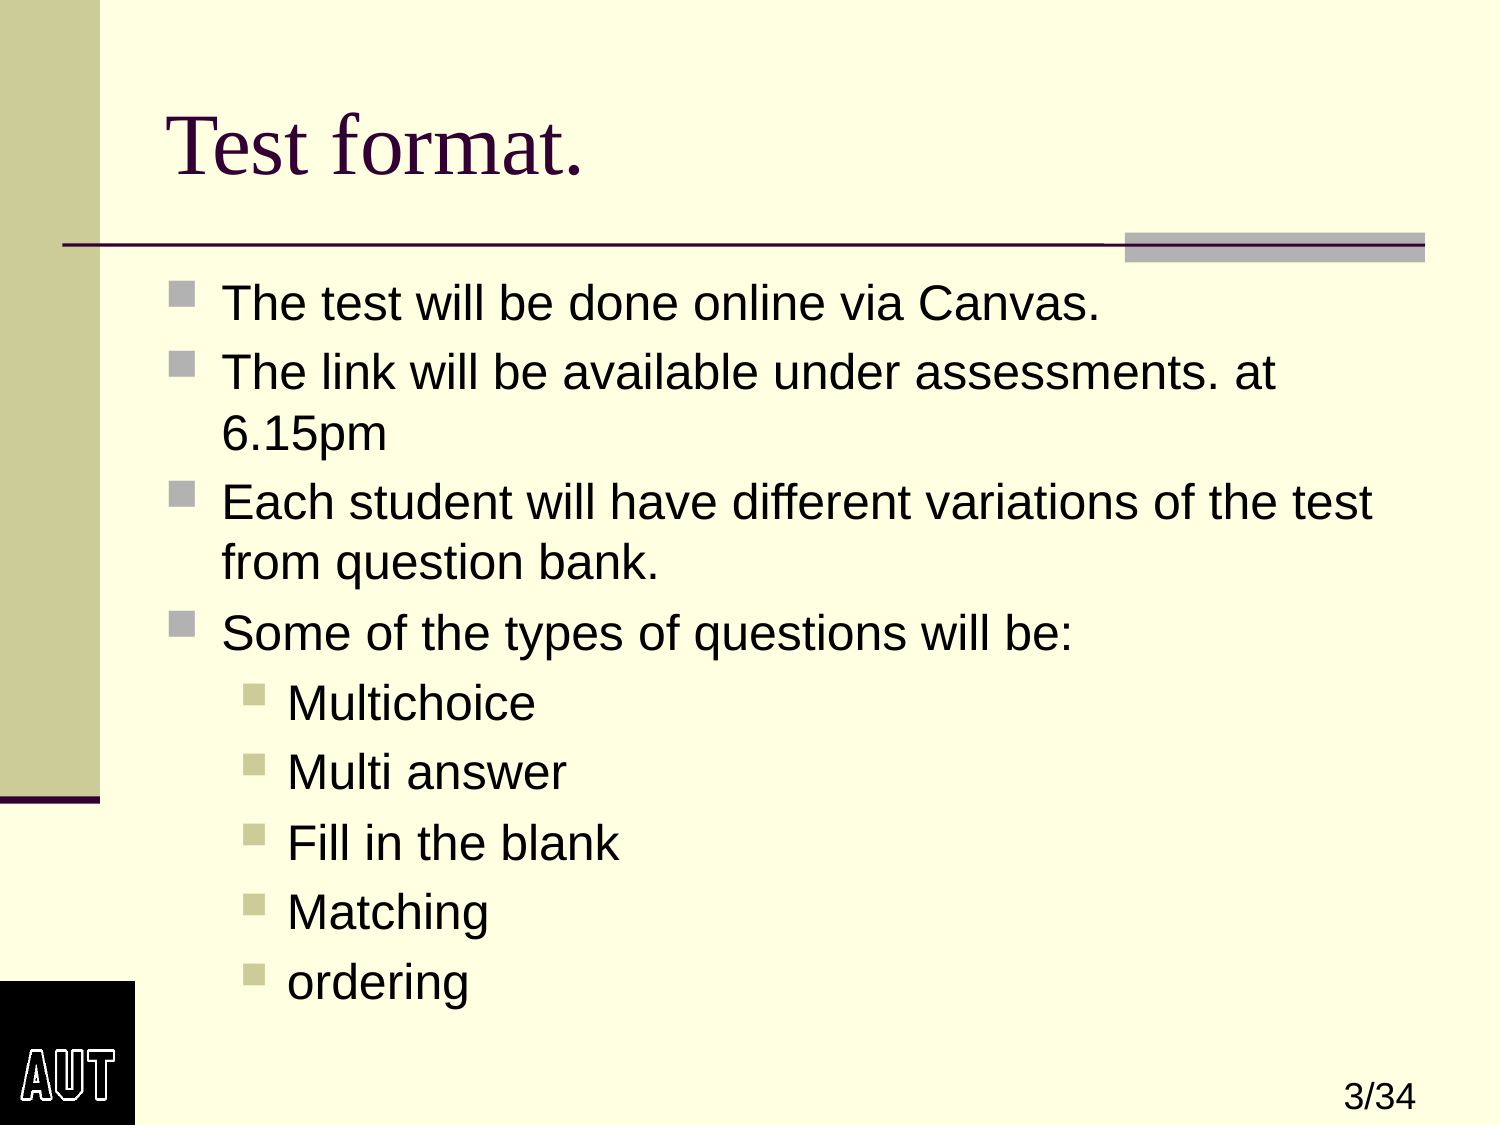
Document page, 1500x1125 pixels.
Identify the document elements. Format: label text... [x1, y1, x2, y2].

picture [0, 981, 135, 1125]
title Test format. [150, 45, 1425, 234]
list The test will be done online via Canvas. The link will be available under assessments. at 6.15pm Each student will have different variations of the test from question bank. Some of the types of questions will be: Multichoice Multi answer Fill in the blank Matching ordering [150, 262, 1425, 1006]
